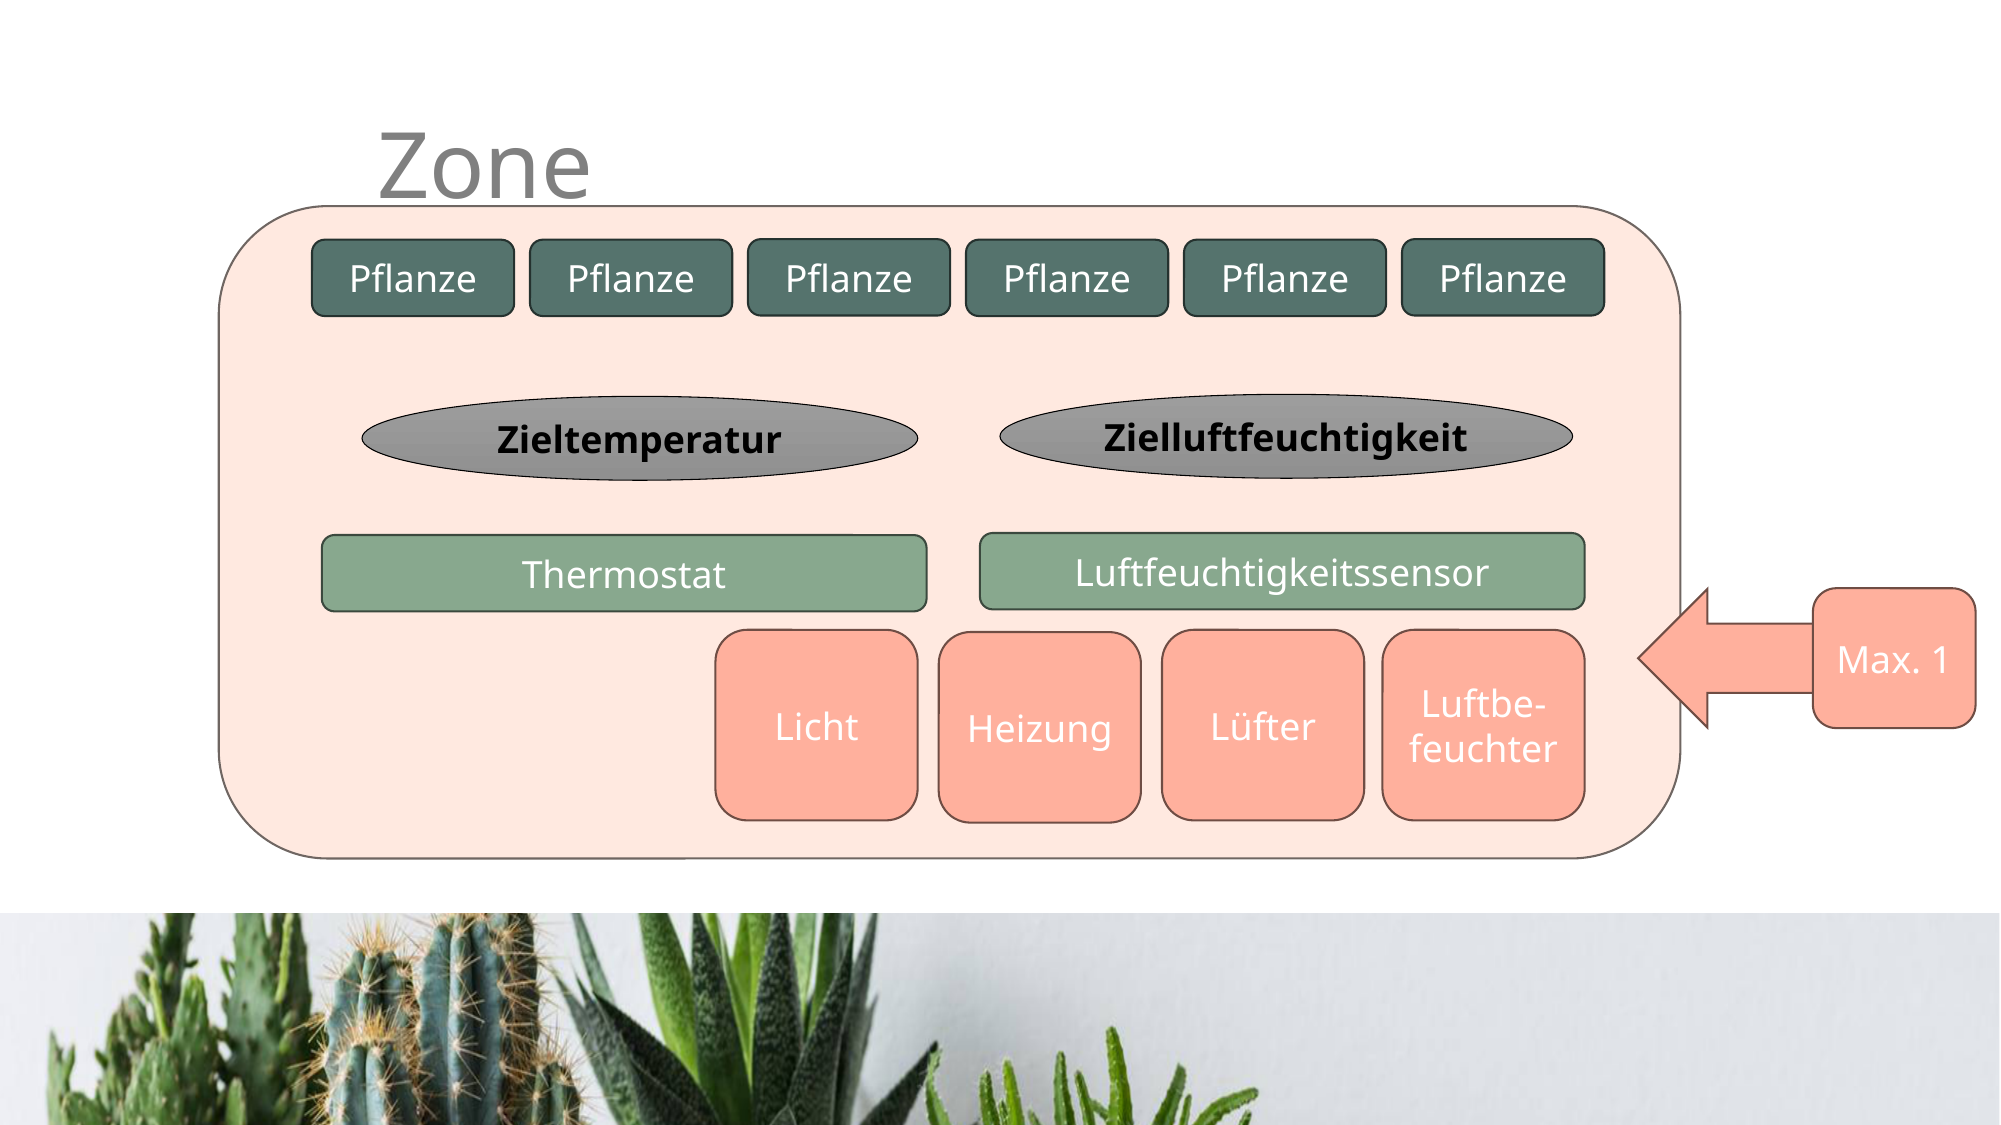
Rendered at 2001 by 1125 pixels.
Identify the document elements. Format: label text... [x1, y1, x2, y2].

text_box Pflanze [528, 238, 734, 318]
text_box Pflanze [746, 238, 952, 317]
text_box Zieltemperatur [361, 395, 919, 481]
text_box Zielluftfeuchtigkeit [999, 393, 1574, 479]
text_box Lüfter [1160, 628, 1366, 822]
text_box [217, 205, 1682, 860]
text_box Pflanze [964, 238, 1170, 318]
text_box Pflanze [1182, 238, 1388, 318]
text_box Luftfeuchtigkeitssensor [978, 531, 1586, 611]
title Zone [362, 59, 2000, 278]
text_box Licht [714, 628, 919, 822]
text_box Pflanze [310, 238, 516, 318]
text_box Max. 1 [1811, 587, 1977, 730]
text_box Luftbe-feuchter [1381, 628, 1586, 822]
text_box Pflanze [1400, 238, 1606, 317]
picture [0, 913, 2000, 1125]
text_box Heizung [937, 630, 1142, 824]
text_box [1636, 586, 1811, 730]
text_box Thermostat [320, 533, 928, 613]
